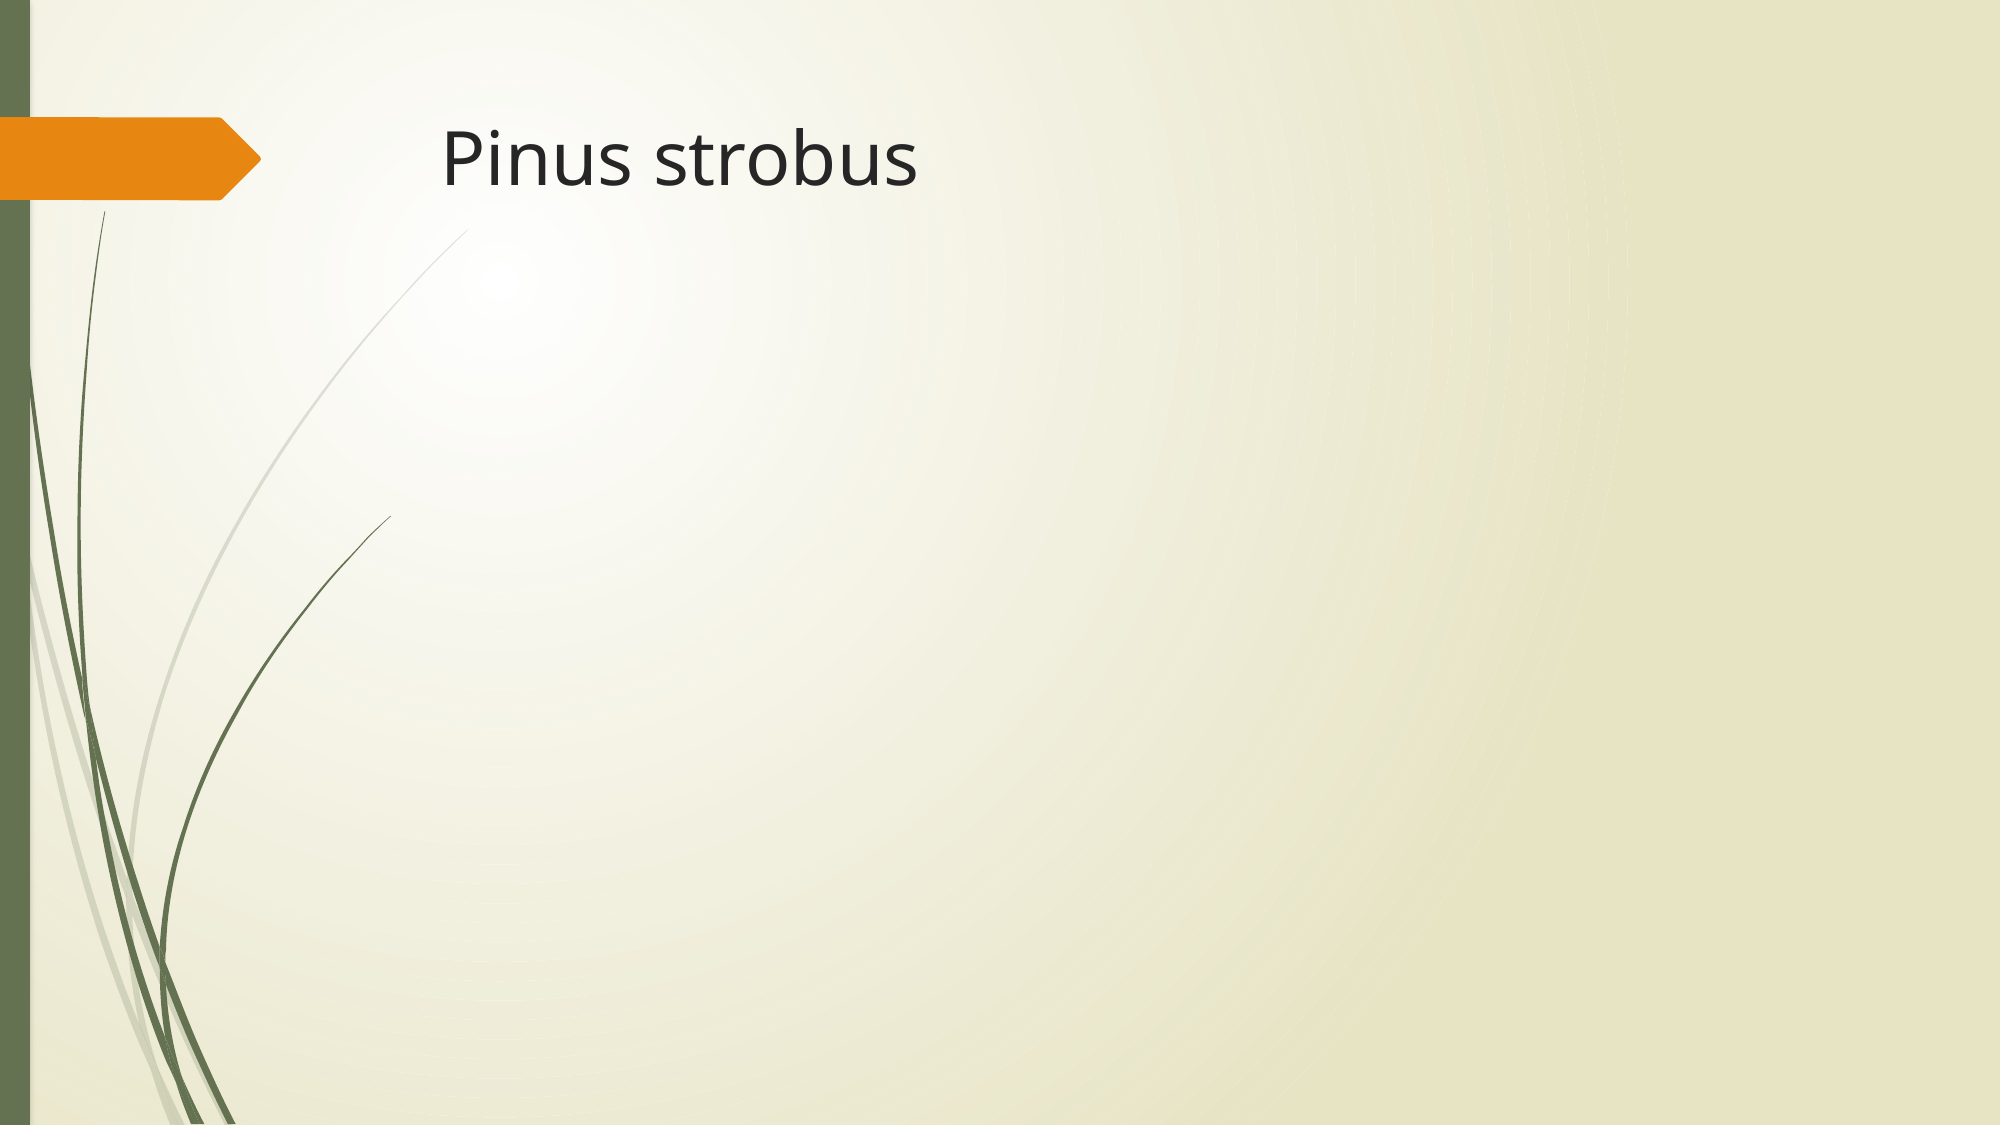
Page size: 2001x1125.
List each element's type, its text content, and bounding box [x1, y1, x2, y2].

title Pinus strobus [425, 102, 1888, 313]
